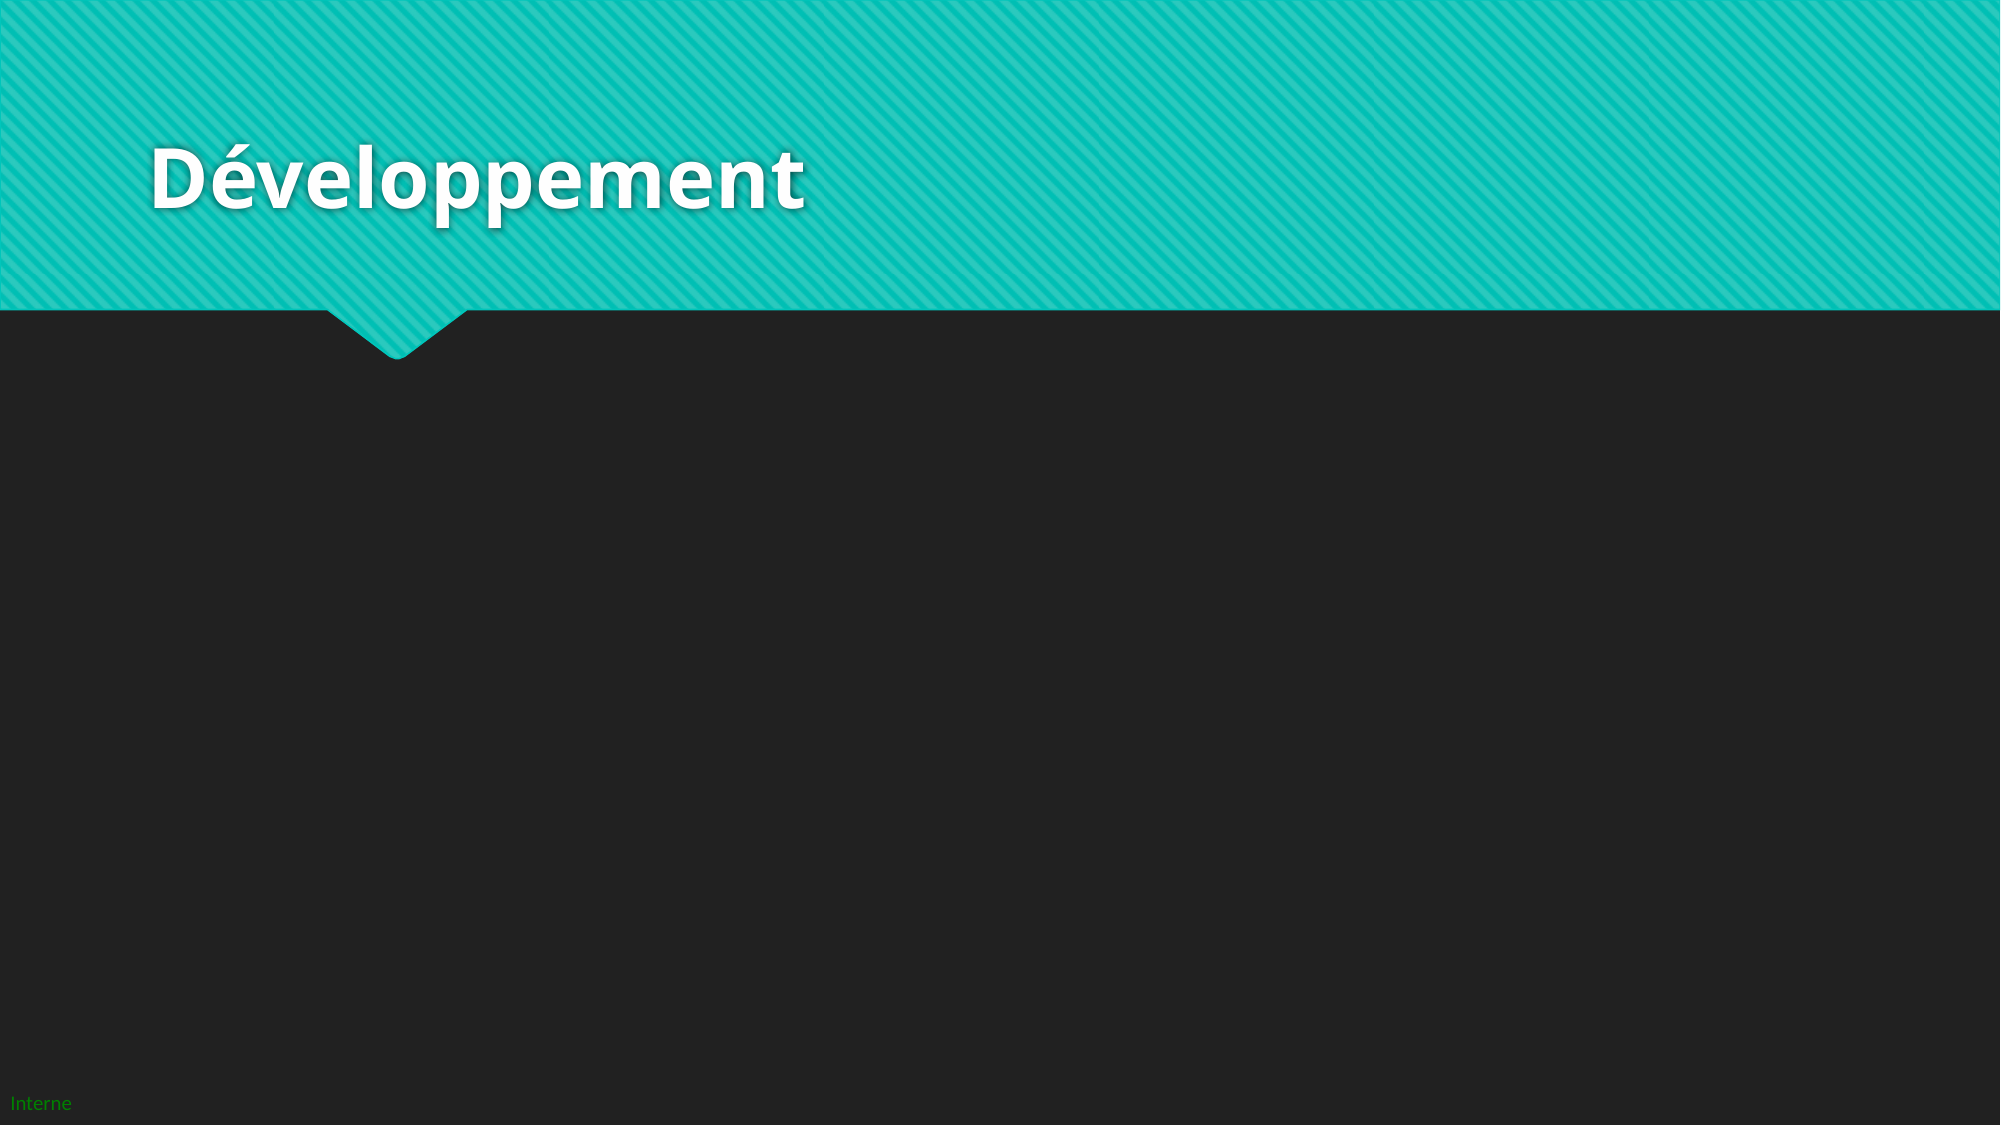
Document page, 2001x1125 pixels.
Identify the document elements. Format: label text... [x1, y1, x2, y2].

title Développement [132, 73, 1868, 233]
